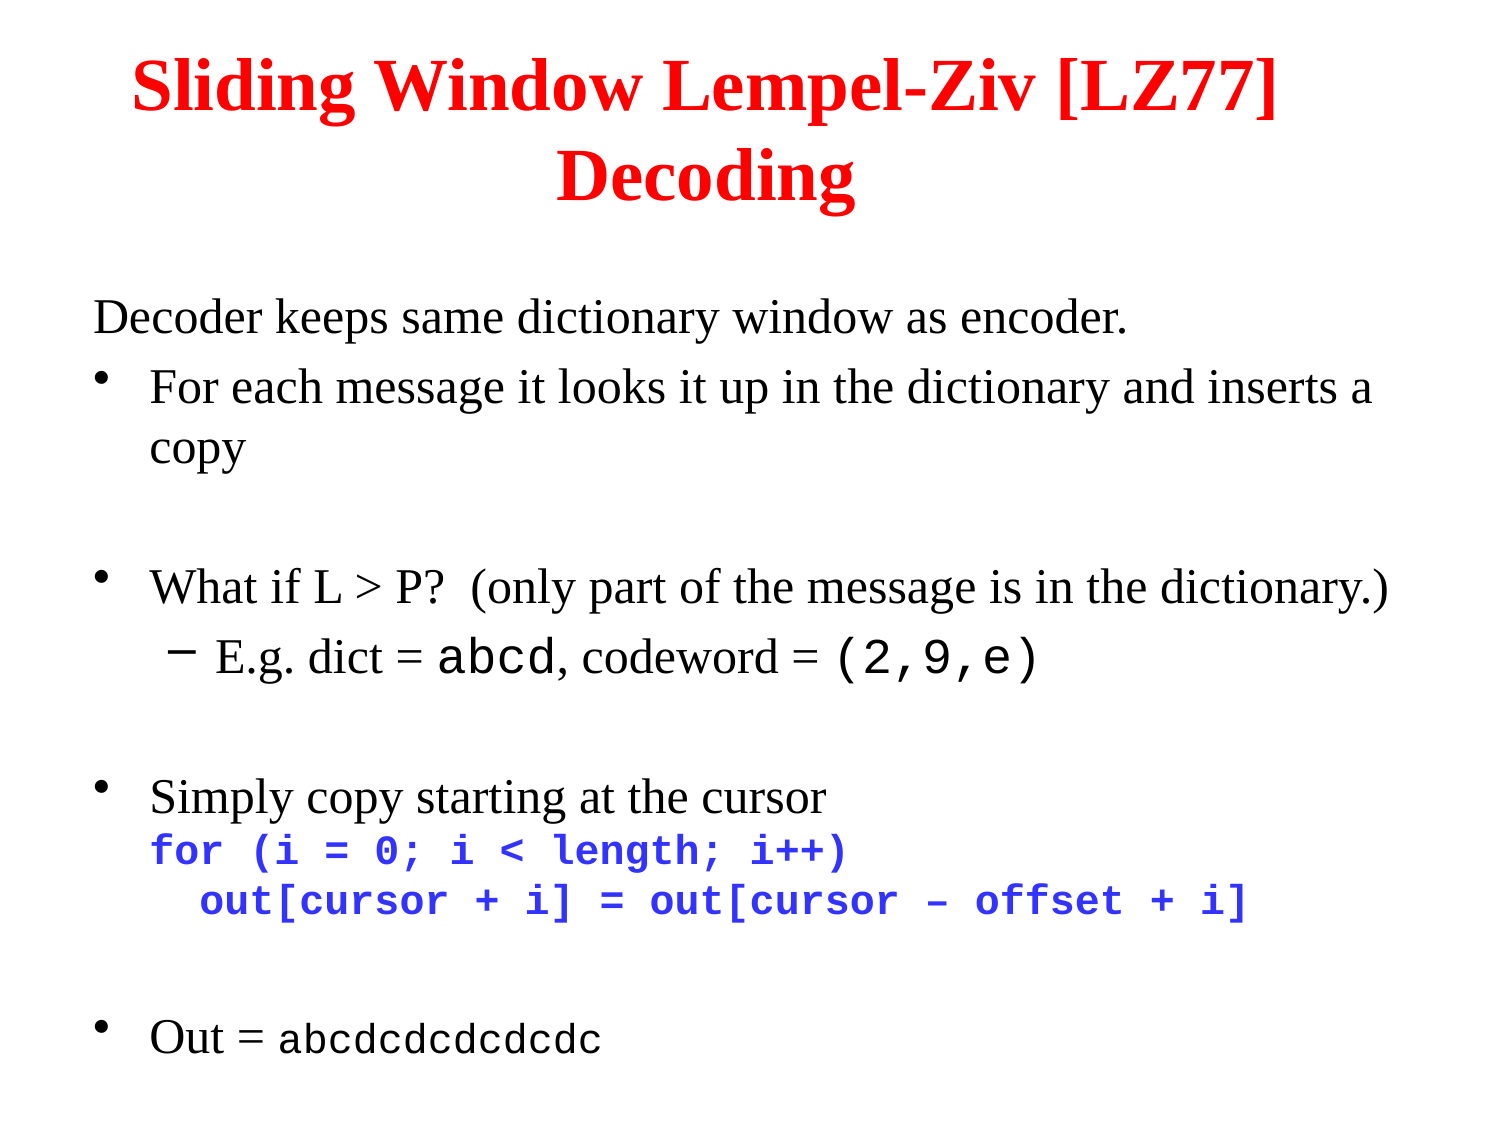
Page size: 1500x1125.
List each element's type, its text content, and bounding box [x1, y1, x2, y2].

text_box Sliding Window Lempel-Ziv [LZ77] Decoding [0, 56, 1463, 194]
list Decoder keeps same dictionary window as encoder. For each message it looks it up in the dictionary and inserts a copy What if L > P? (only part of the message is in the dictionary.) E.g. dict = abcd, codeword = (2,9,e) Simply copy starting at the cursor for (i = 0; i < length; i++) out[cursor + i] = out[cursor – offset + i] Out = abcdcdcdcdcdc [78, 275, 1422, 1039]
